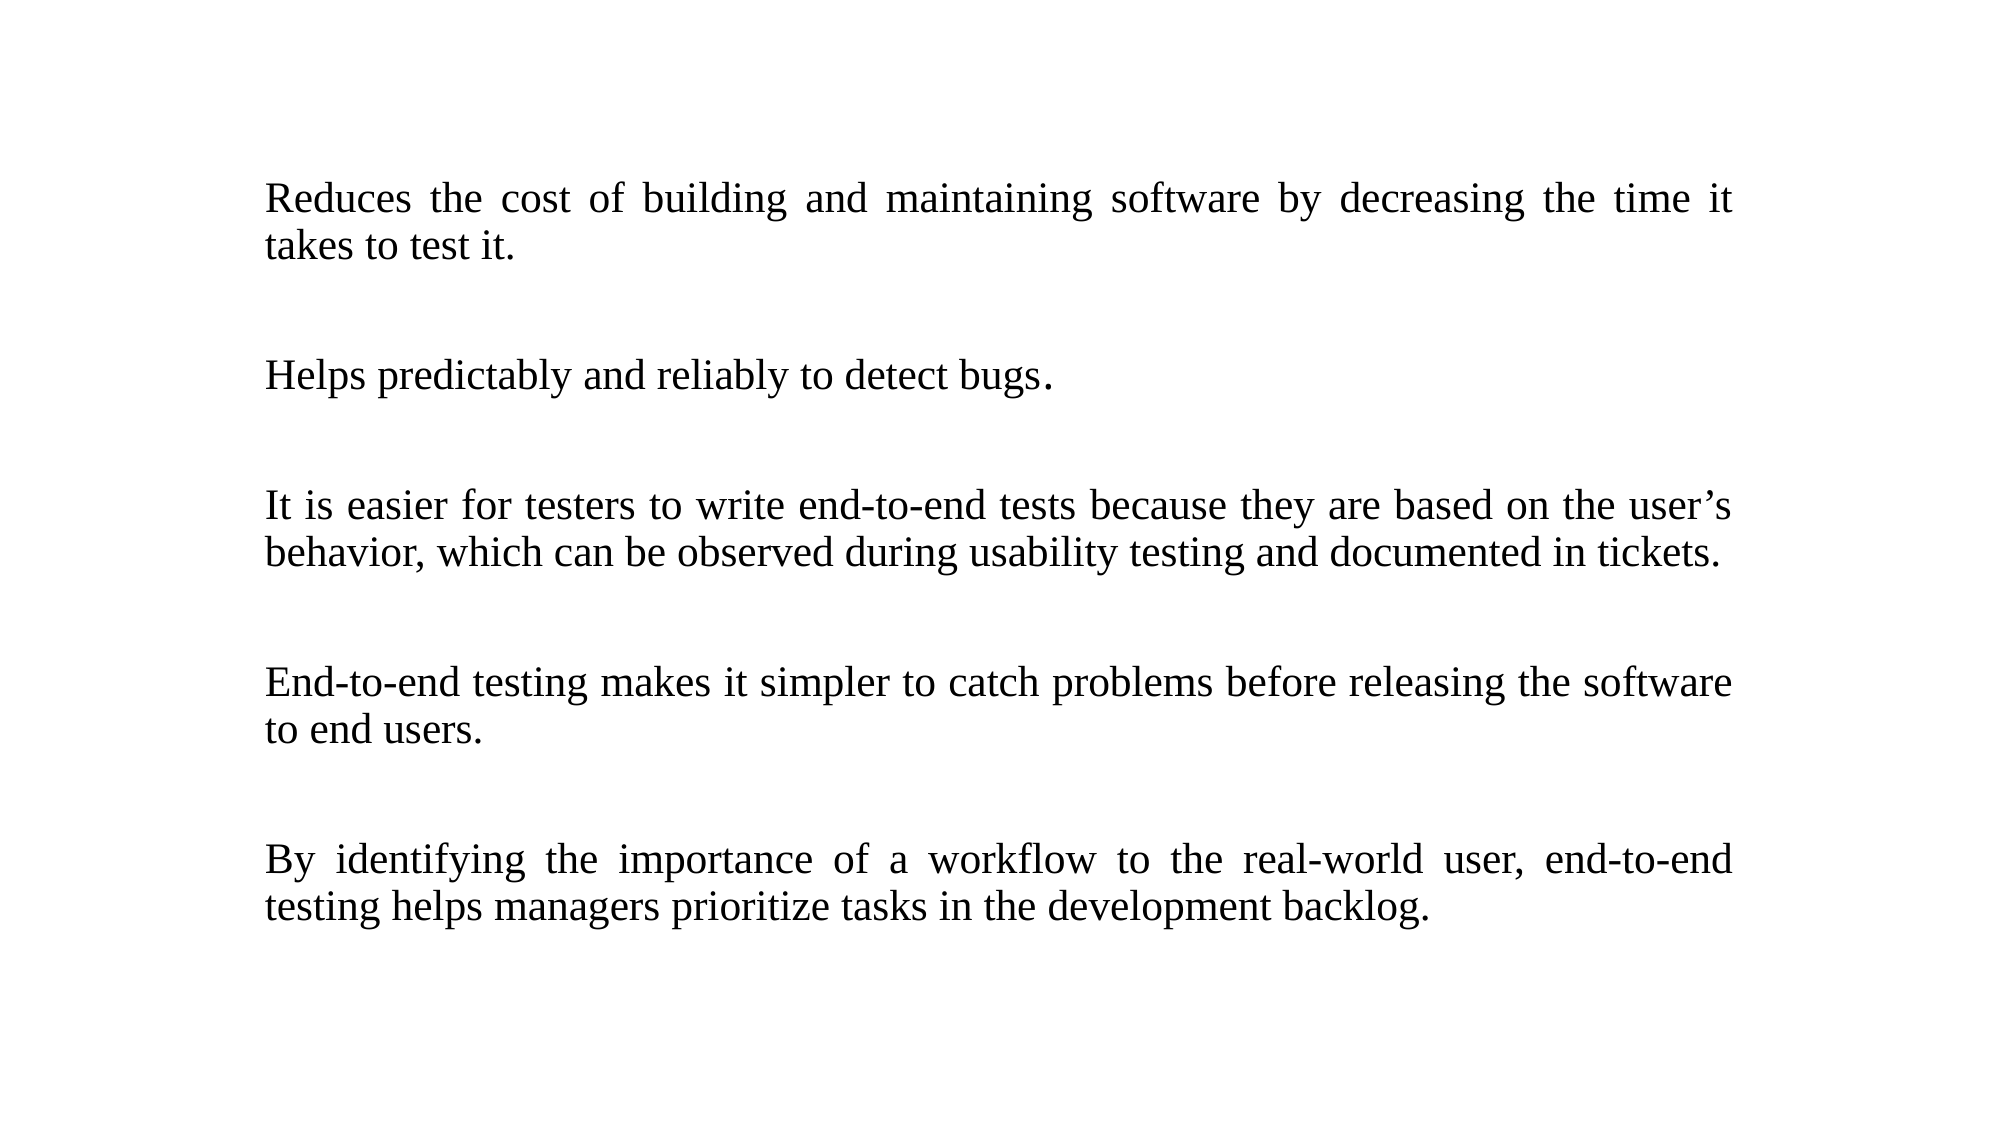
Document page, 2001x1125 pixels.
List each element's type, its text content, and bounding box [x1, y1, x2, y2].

subtitle Reduces the cost of building and maintaining software by decreasing the time it takes to test it. Helps predictably and reliably to detect bugs. It is easier for testers to write end-to-end tests because they are based on the user’s behavior, which can be observed during usability testing and documented in tickets. End-to-end testing makes it simpler to catch problems before releasing the software to end users. By identifying the importance of a workflow to the real-world user, end-to-end testing helps managers prioritize tasks in the development backlog. [249, 167, 1750, 975]
